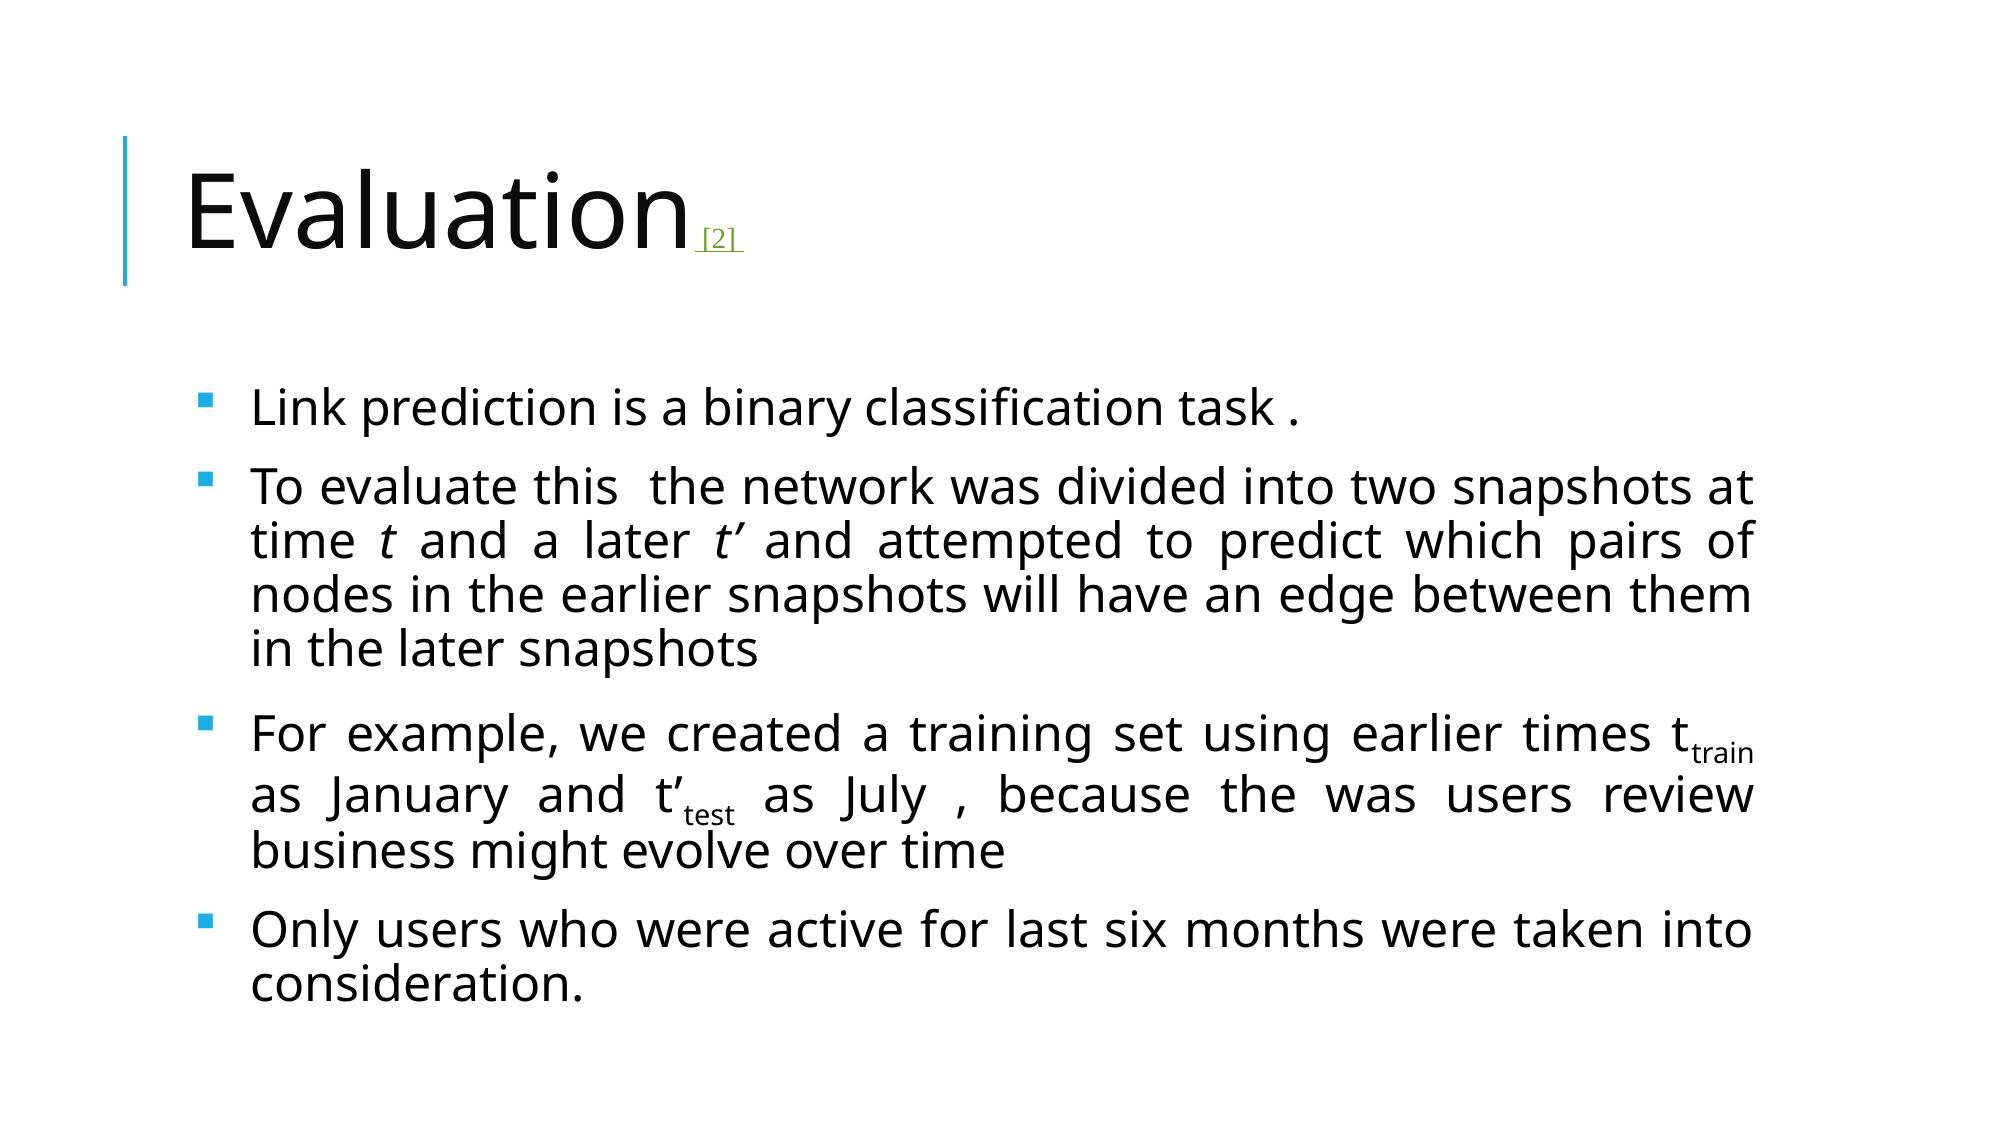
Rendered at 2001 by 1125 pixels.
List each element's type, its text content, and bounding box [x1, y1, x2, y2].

title Evaluation [2] [168, 96, 1763, 342]
list Link prediction is a binary classification task . To evaluate this the network was divided into two snapshots at time t and a later t’ and attempted to predict which pairs of nodes in the earlier snapshots will have an edge between them in the later snapshots For example, we created a training set using earlier times ttrain as January and t’test as July , because the was users review business might evolve over time Only users who were active for last six months were taken into consideration. [168, 375, 1763, 1035]
